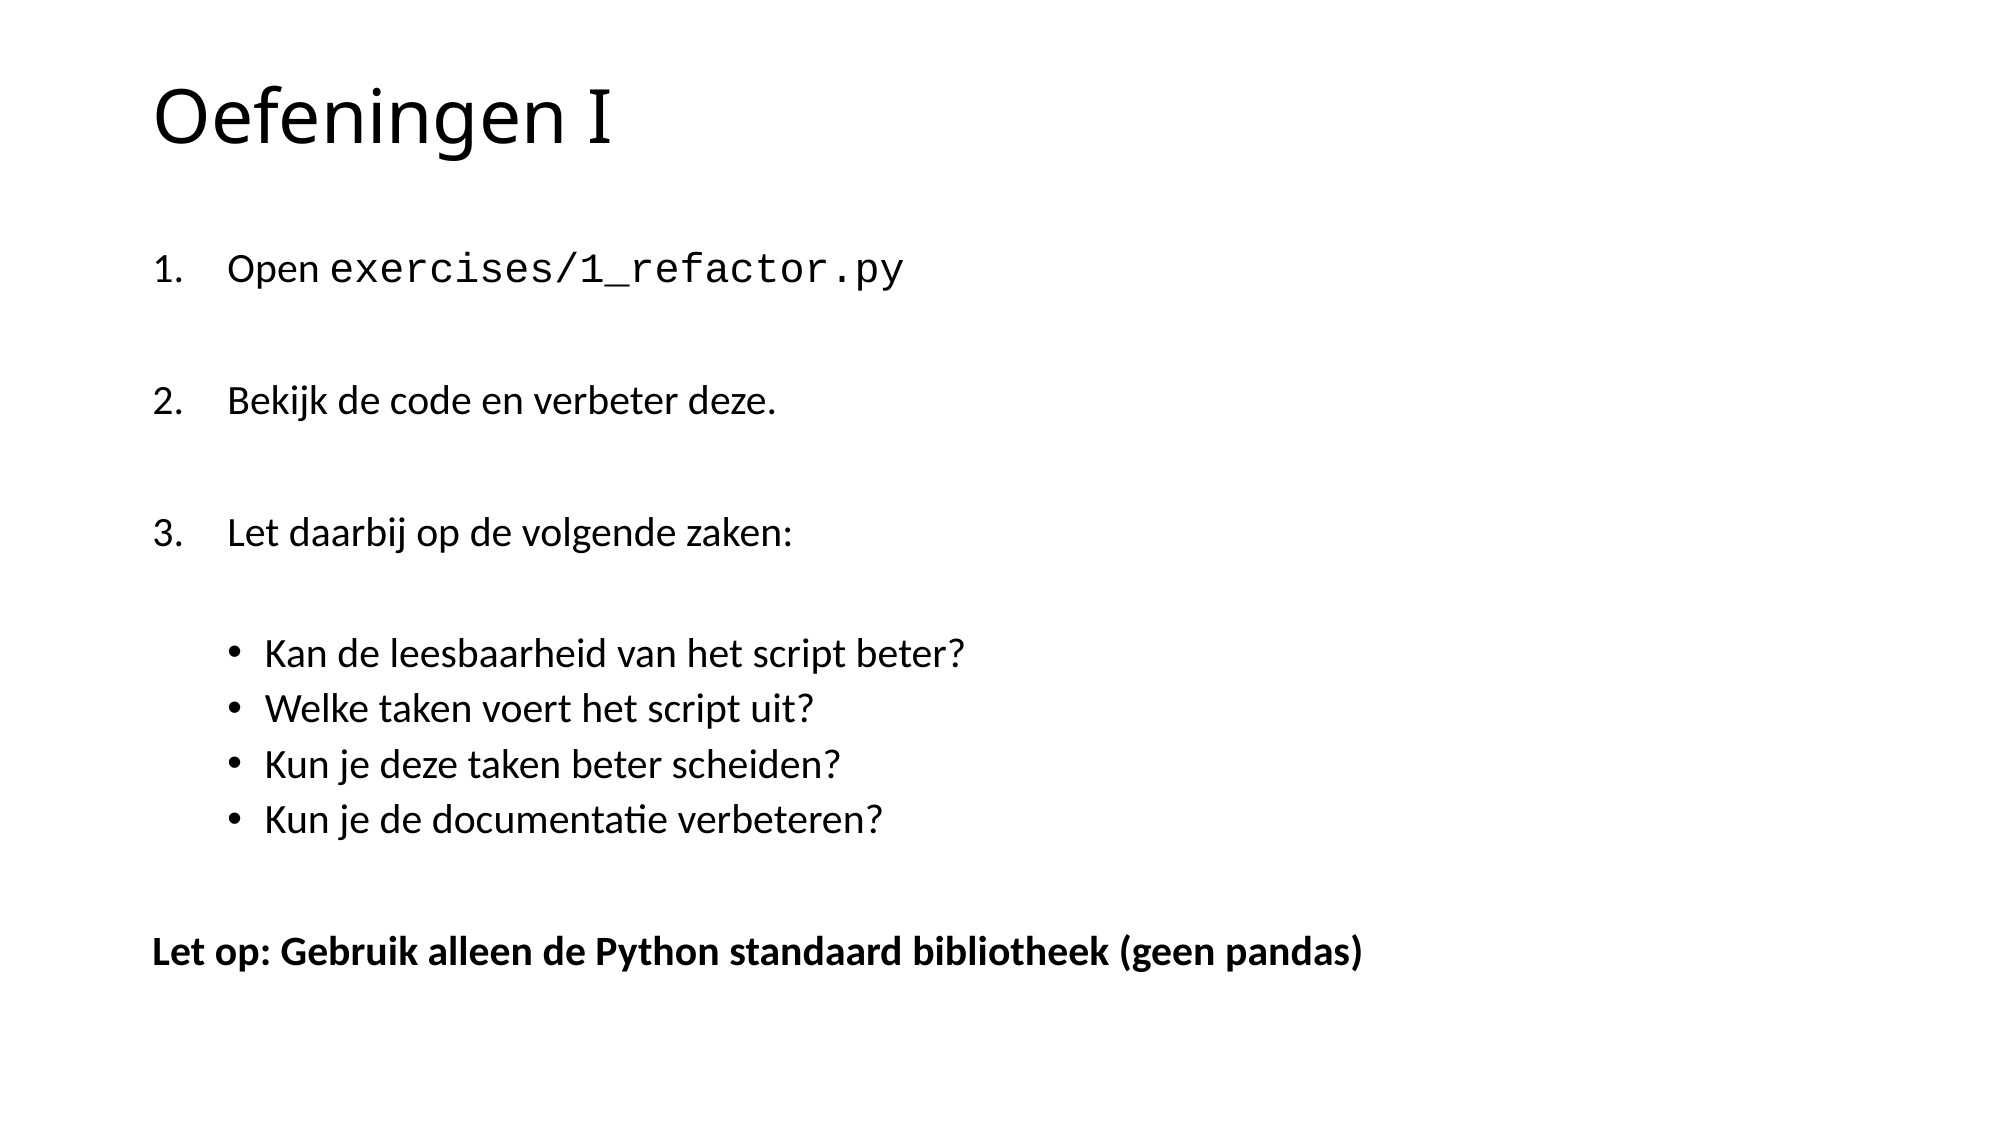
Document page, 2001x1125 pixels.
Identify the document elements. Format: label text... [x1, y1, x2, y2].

title Oefeningen I [137, 59, 1863, 178]
list Open exercises/1_refactor.py Bekijk de code en verbeter deze. Let daarbij op de volgende zaken: Kan de leesbaarheid van het script beter? Welke taken voert het script uit? Kun je deze taken beter scheiden? Kun je de documentatie verbeteren? Let op: Gebruik alleen de Python standaard bibliotheek (geen pandas) [137, 238, 1840, 1014]
